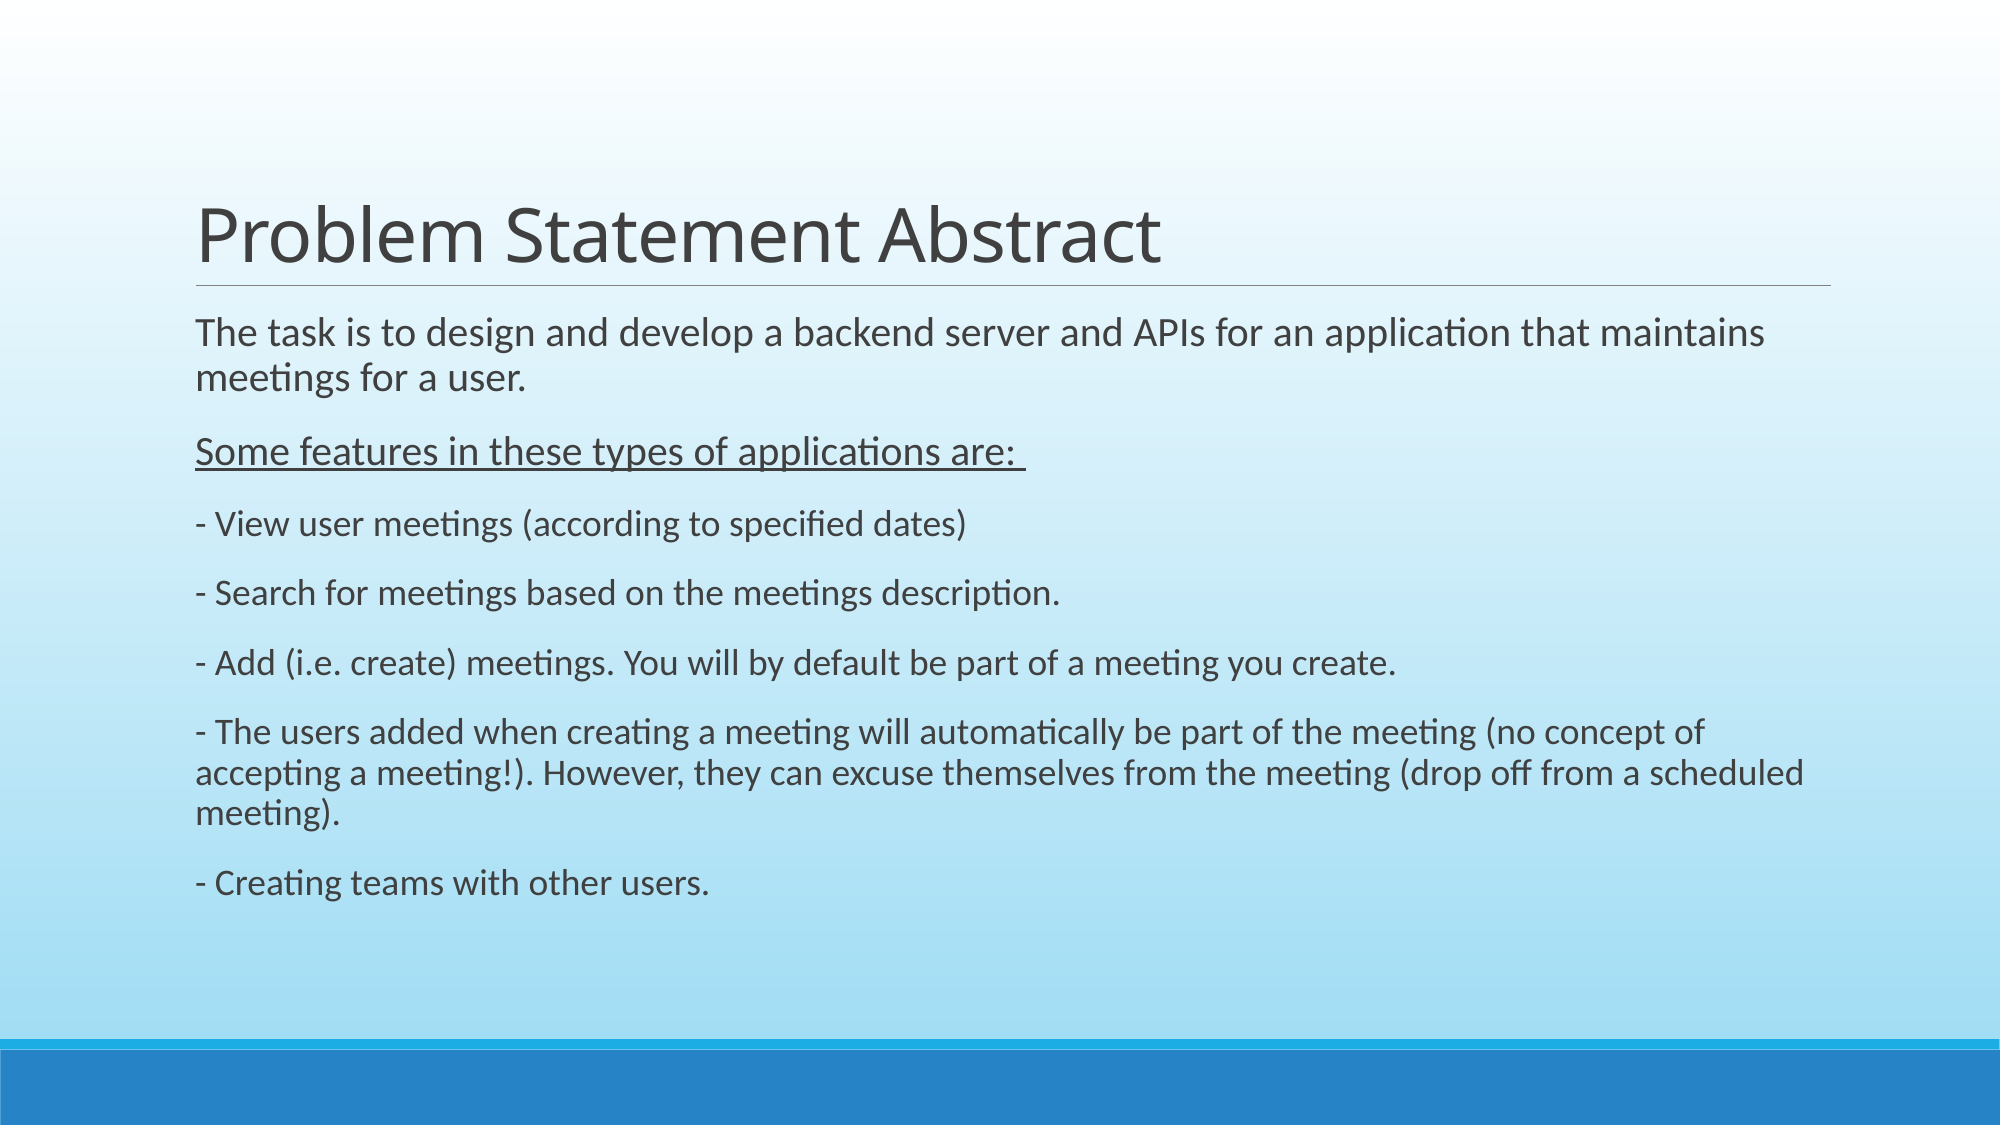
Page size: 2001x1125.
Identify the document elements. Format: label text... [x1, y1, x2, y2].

title Problem Statement Abstract [180, 47, 1830, 285]
list The task is to design and develop a backend server and APIs for an application that maintains meetings for a user. Some features in these types of applications are: - View user meetings (according to specified dates) - Search for meetings based on the meetings description. - Add (i.e. create) meetings. You will by default be part of a meeting you create. - The users added when creating a meeting will automatically be part of the meeting (no concept of accepting a meeting!). However, they can excuse themselves from the meeting (drop off from a scheduled meeting). - Creating teams with other users. [180, 302, 1830, 963]
